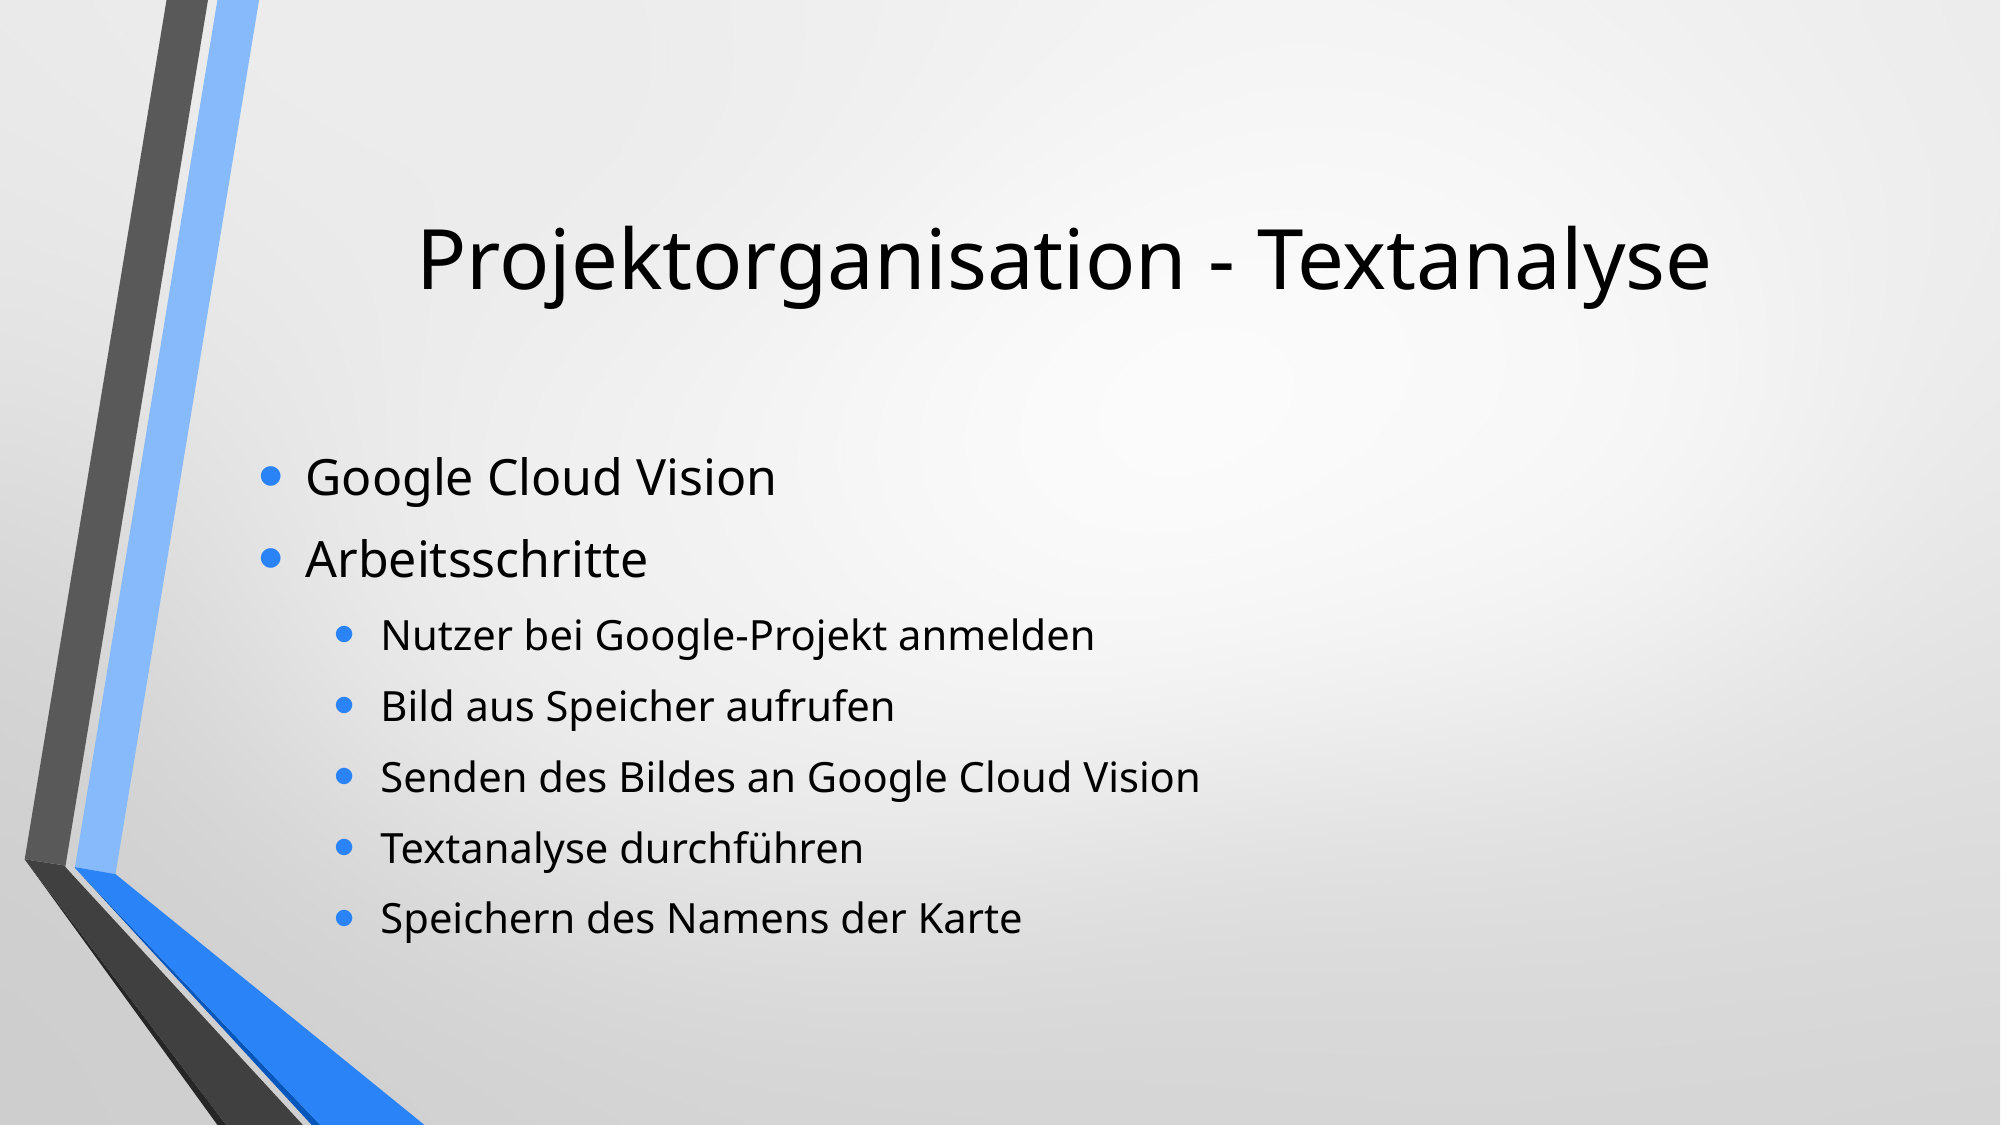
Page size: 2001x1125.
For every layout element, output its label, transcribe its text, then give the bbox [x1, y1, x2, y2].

title Projektorganisation - Textanalyse [243, 112, 1887, 400]
list Google Cloud Vision Arbeitsschritte Nutzer bei Google-Projekt anmelden Bild aus Speicher aufrufen Senden des Bildes an Google Cloud Vision Textanalyse durchführen Speichern des Namens der Karte [243, 437, 1887, 950]
